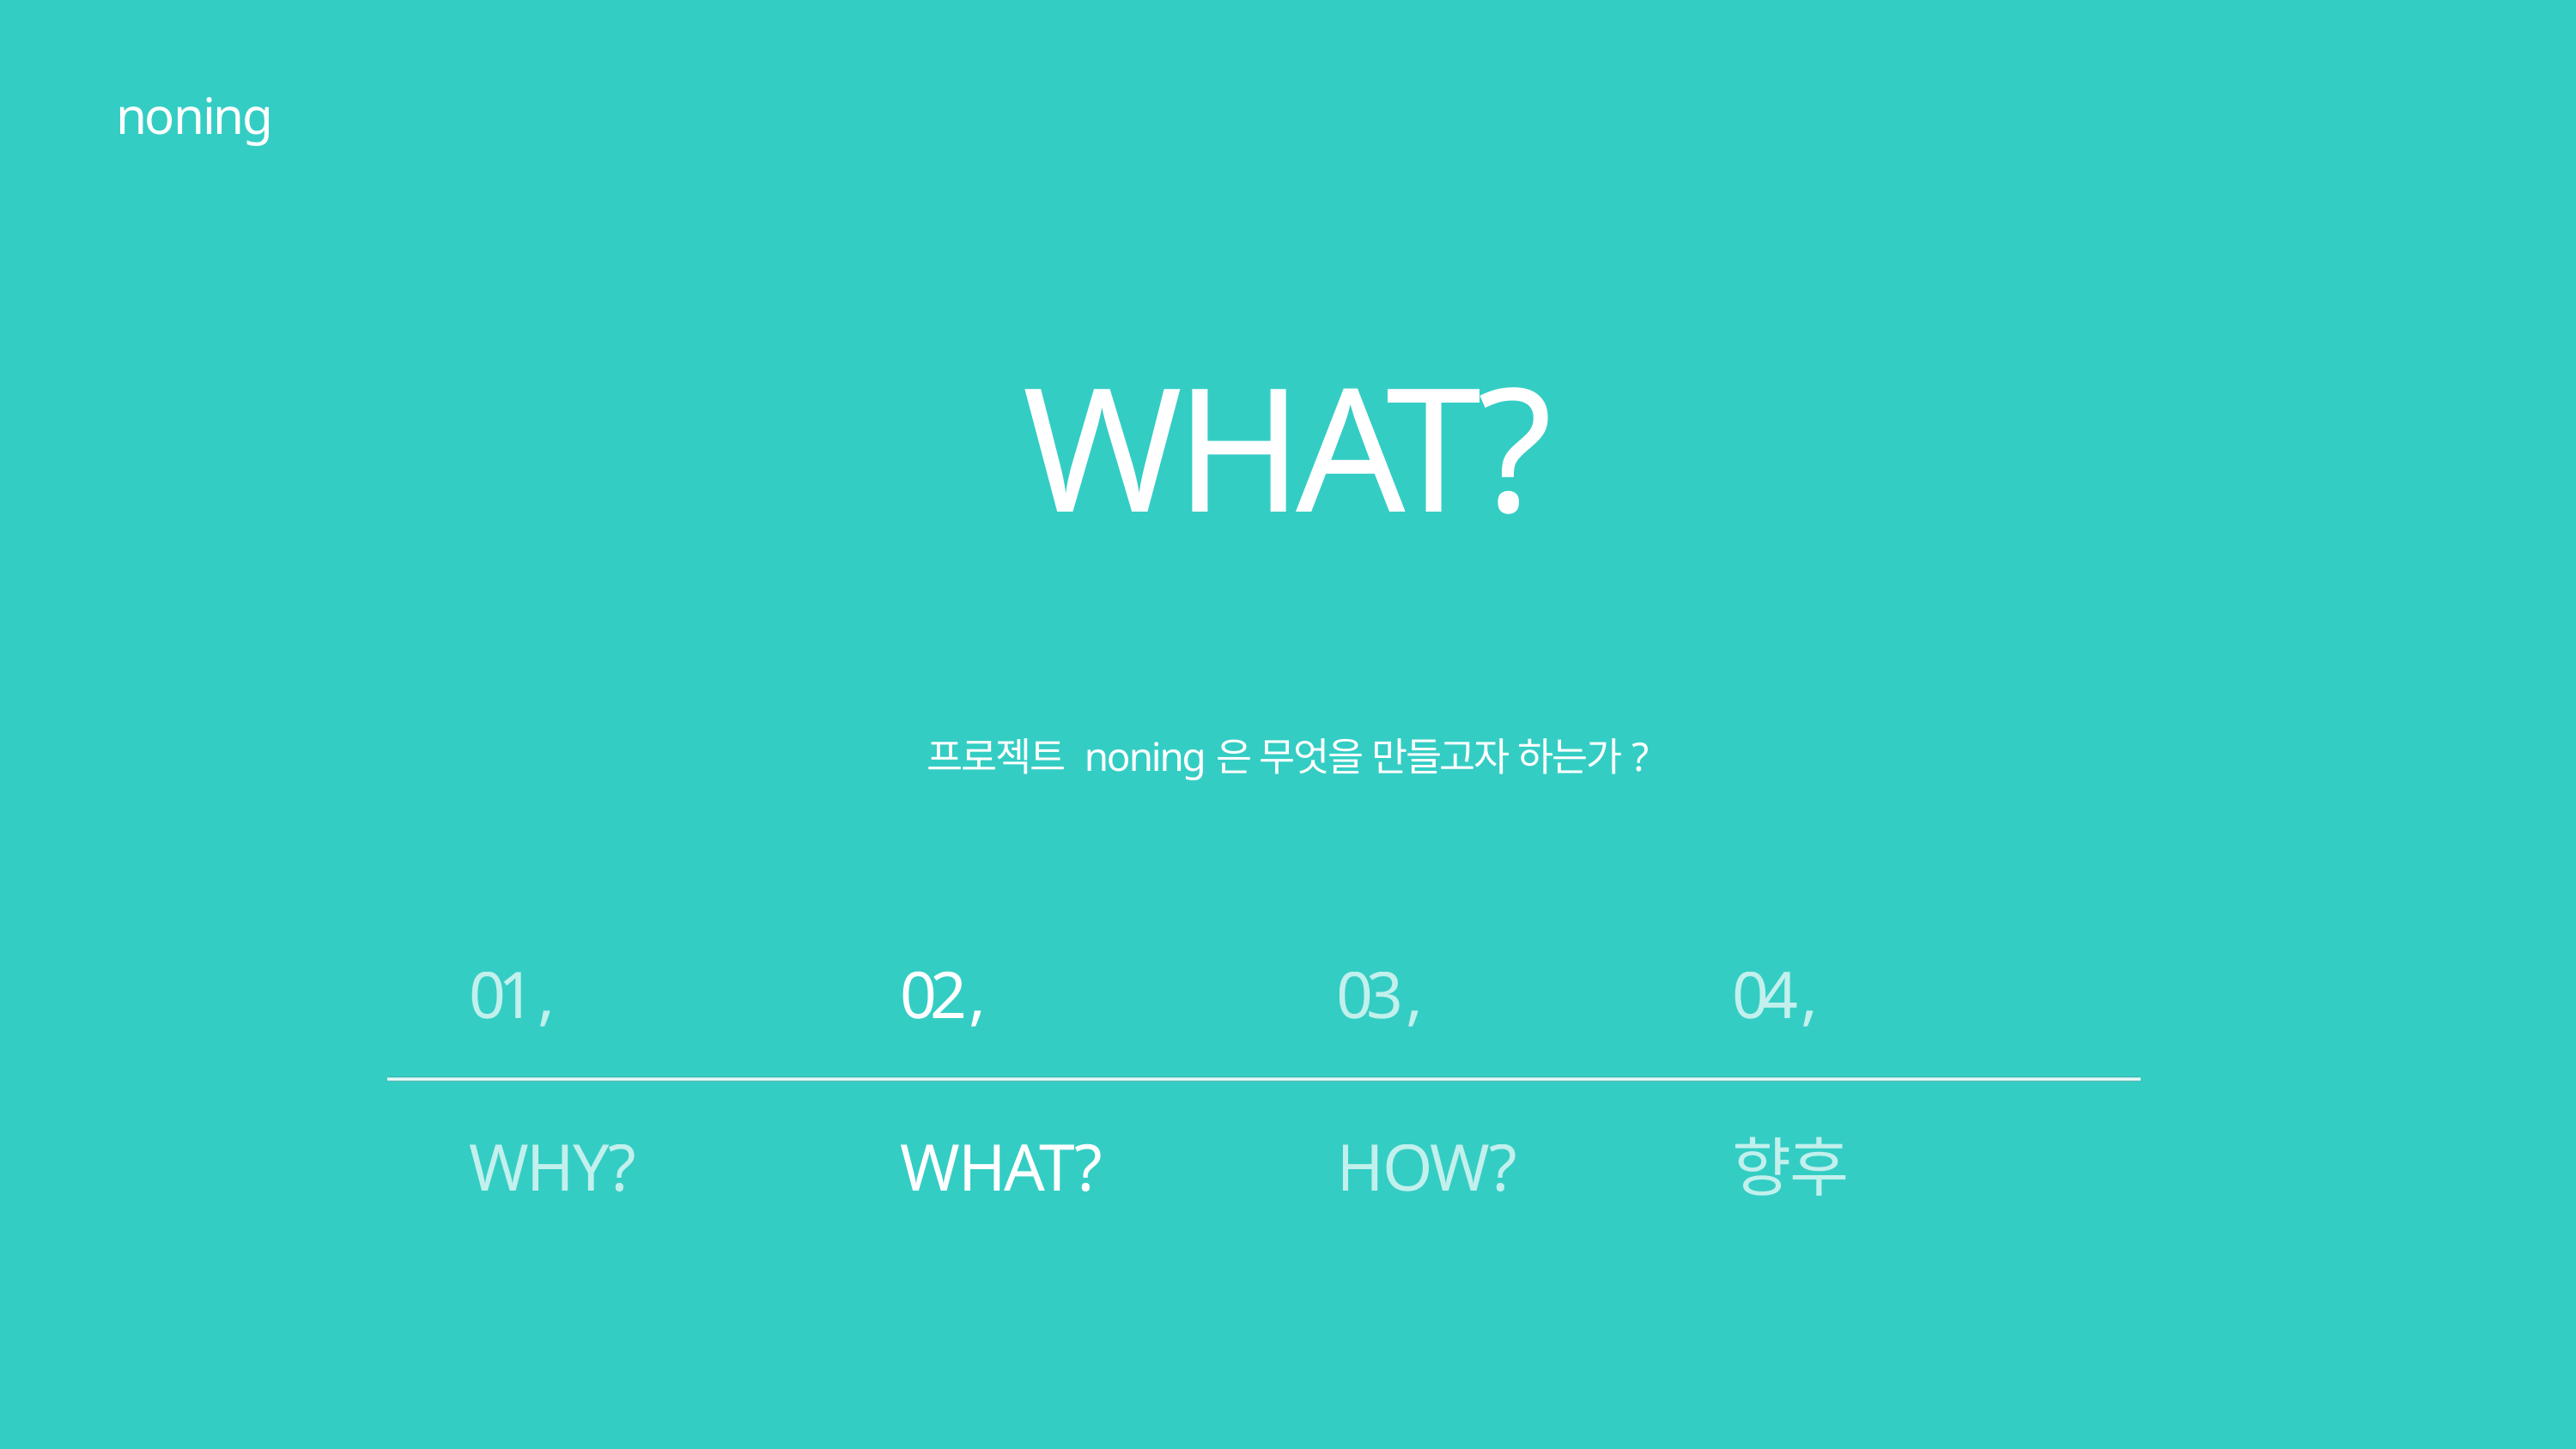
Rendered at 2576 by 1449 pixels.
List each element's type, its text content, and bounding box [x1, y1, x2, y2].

text_box WHY? [456, 1120, 887, 1210]
text_box WHAT? [653, 334, 1922, 554]
text_box 향후 [1719, 1120, 2423, 1210]
text_box HOW? [1323, 1120, 1719, 1210]
text_box 프로젝트 noning은 무엇을 만들고자 하는가? [854, 725, 1722, 786]
text_box noning [103, 77, 323, 151]
text_box 03 , [1323, 948, 1616, 1039]
text_box 04 , [1719, 948, 2012, 1039]
text_box 01 , [456, 948, 601, 1039]
text_box WHAT? [887, 1120, 1323, 1210]
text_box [387, 1073, 2141, 1087]
text_box 02 , [887, 948, 1180, 1039]
